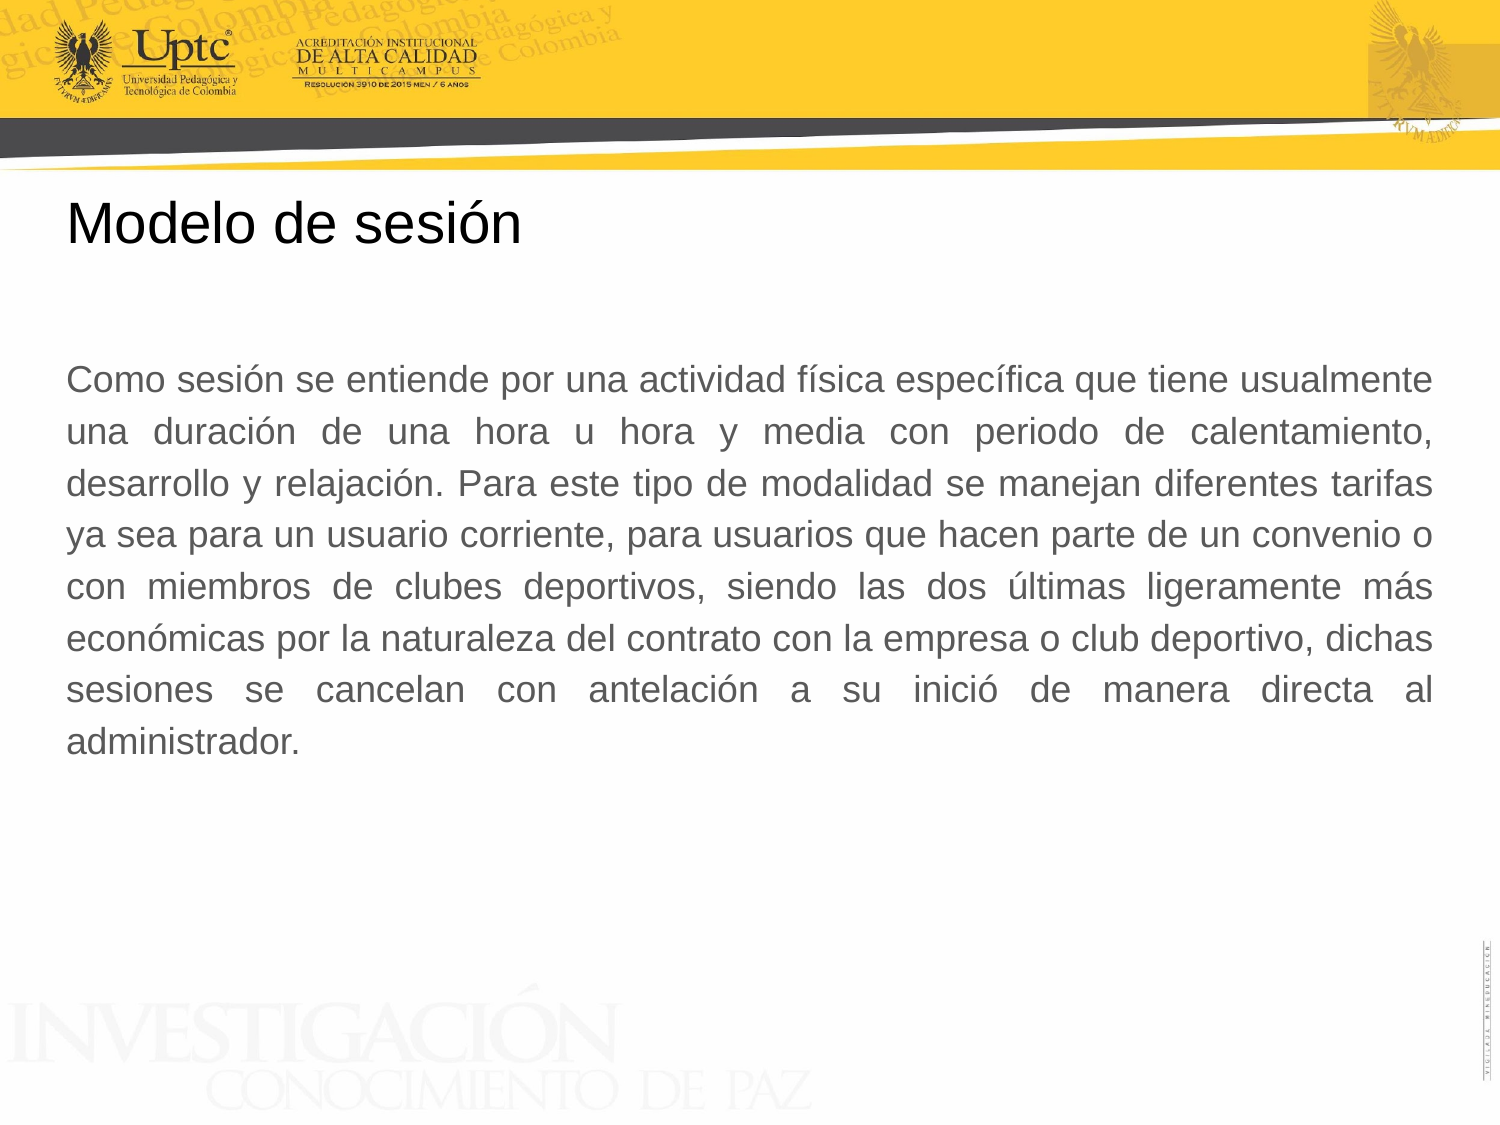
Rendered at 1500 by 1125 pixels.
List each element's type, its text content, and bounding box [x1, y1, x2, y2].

list Como sesión se entiende por una actividad física específica que tiene usualmente una duración de una hora u hora y media con periodo de calentamiento, desarrollo y relajación. Para este tipo de modalidad se manejan diferentes tarifas ya sea para un usuario corriente, para usuarios que hacen parte de un convenio o con miembros de clubes deportivos, siendo las dos últimas ligeramente más económicas por la naturaleza del contrato con la empresa o club deportivo, dichas sesiones se cancelan con antelación a su inició de manera directa al administrador. [51, 333, 1449, 922]
title Modelo de sesión [51, 170, 1449, 296]
picture [0, 0, 1500, 1125]
